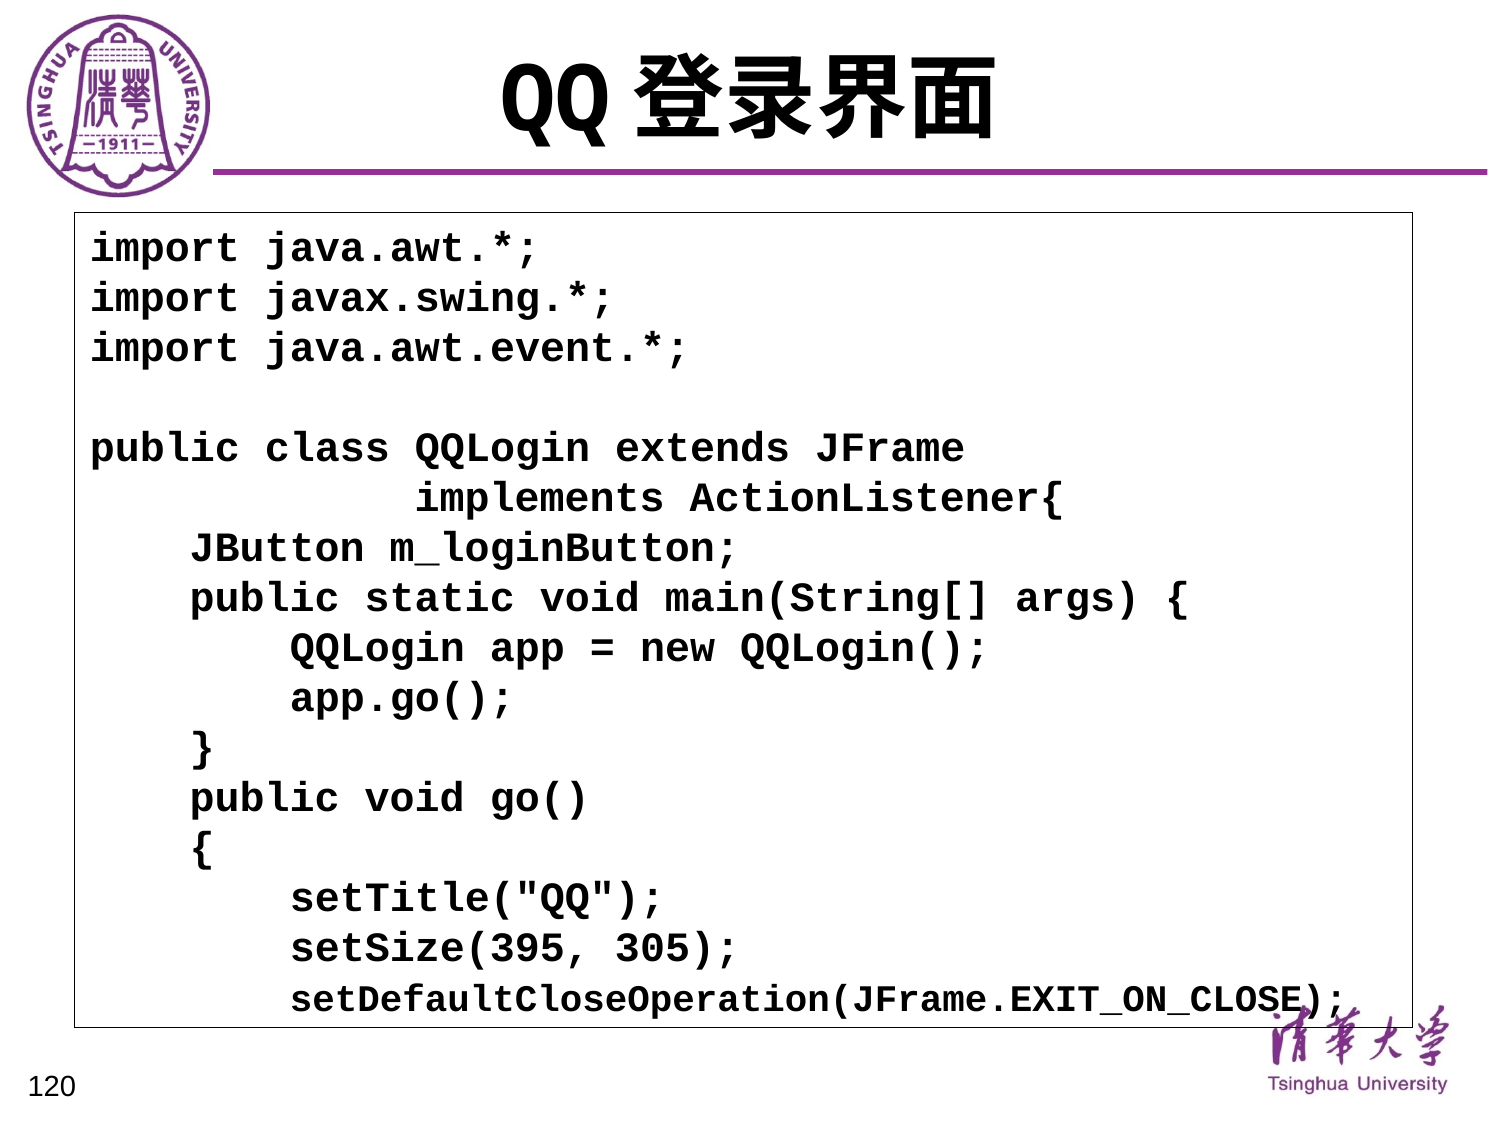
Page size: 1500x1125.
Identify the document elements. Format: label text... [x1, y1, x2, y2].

picture [1262, 999, 1454, 1101]
title QQ登录界面 [24, 37, 1476, 151]
picture [24, 151, 213, 200]
picture [24, 12, 213, 37]
text_box import java.awt.*; import javax.swing.*; import java.awt.event.*; public class QQLogin extends JFrame implements ActionListener{ JButton m_loginButton; public static void main(String[] args) { QQLogin app = new QQLogin(); app.go(); } public void go() { setTitle("QQ"); setSize(395, 305); setDefaultCloseOperation(JFrame.EXIT_ON_CLOSE); [74, 212, 1413, 1028]
footer 120 [12, 1059, 176, 1125]
